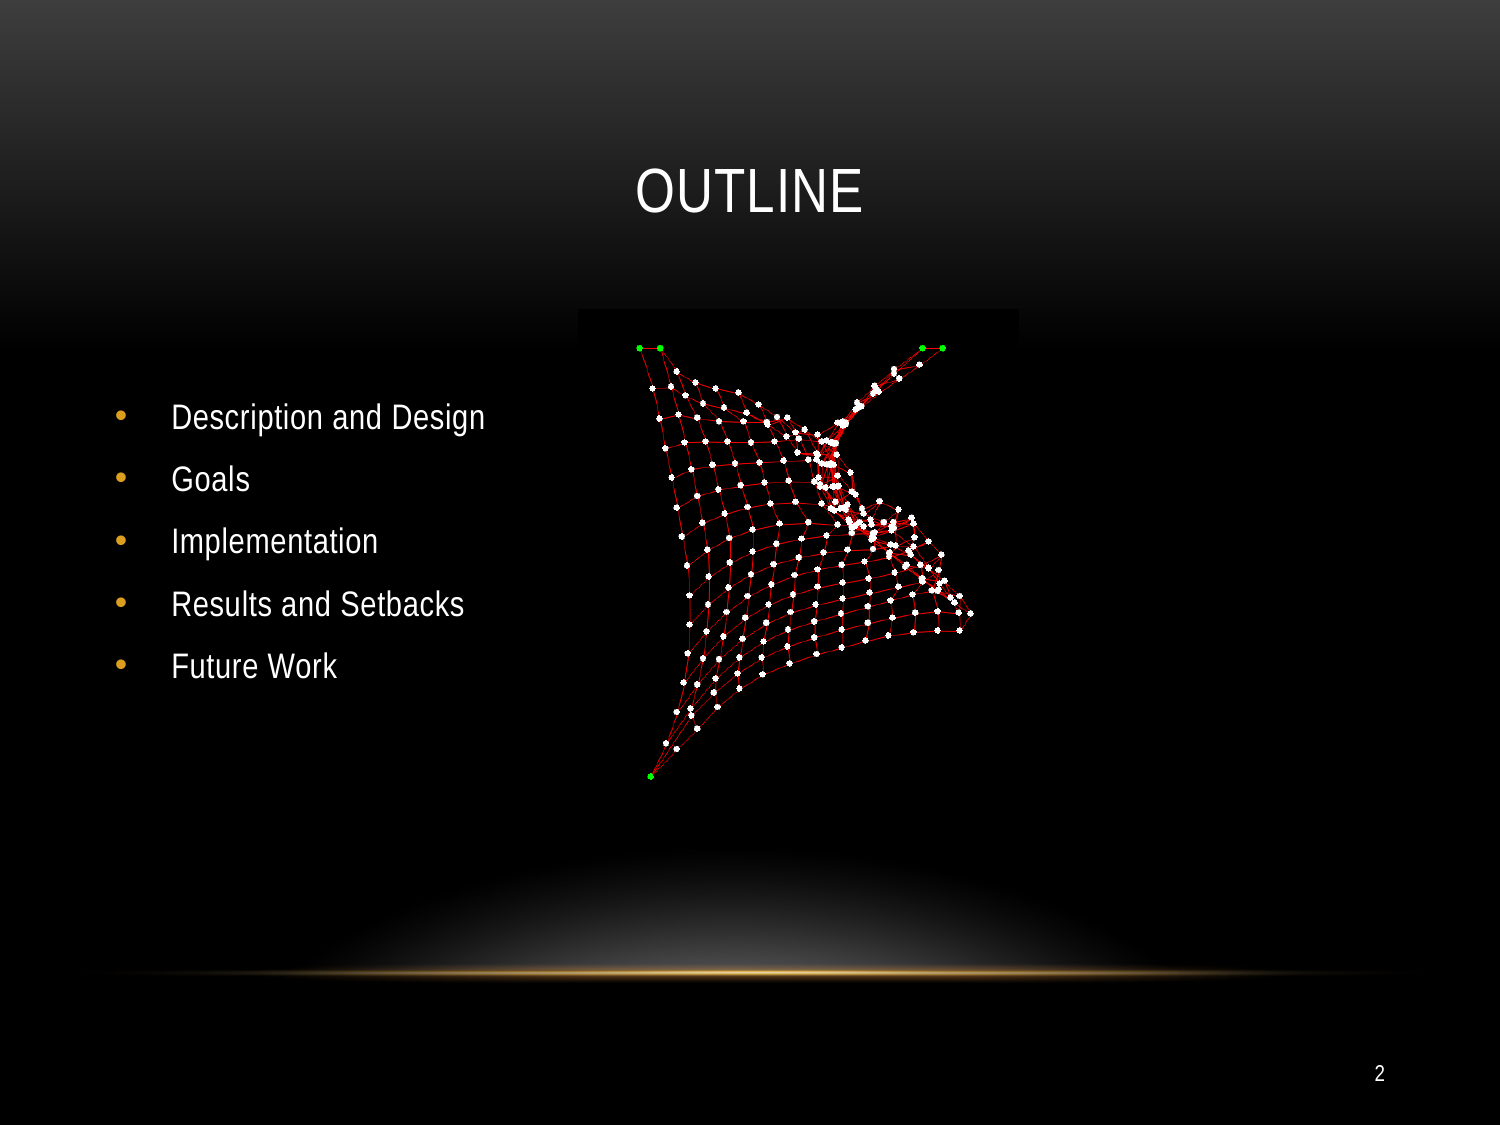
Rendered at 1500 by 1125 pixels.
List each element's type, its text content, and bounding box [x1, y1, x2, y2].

list Description and Design Goals Implementation Results and Setbacks Future Work [99, 262, 1400, 938]
picture [0, 0, 1500, 1125]
slide_number 2 [1237, 1042, 1400, 1103]
title outline [99, 45, 1400, 233]
